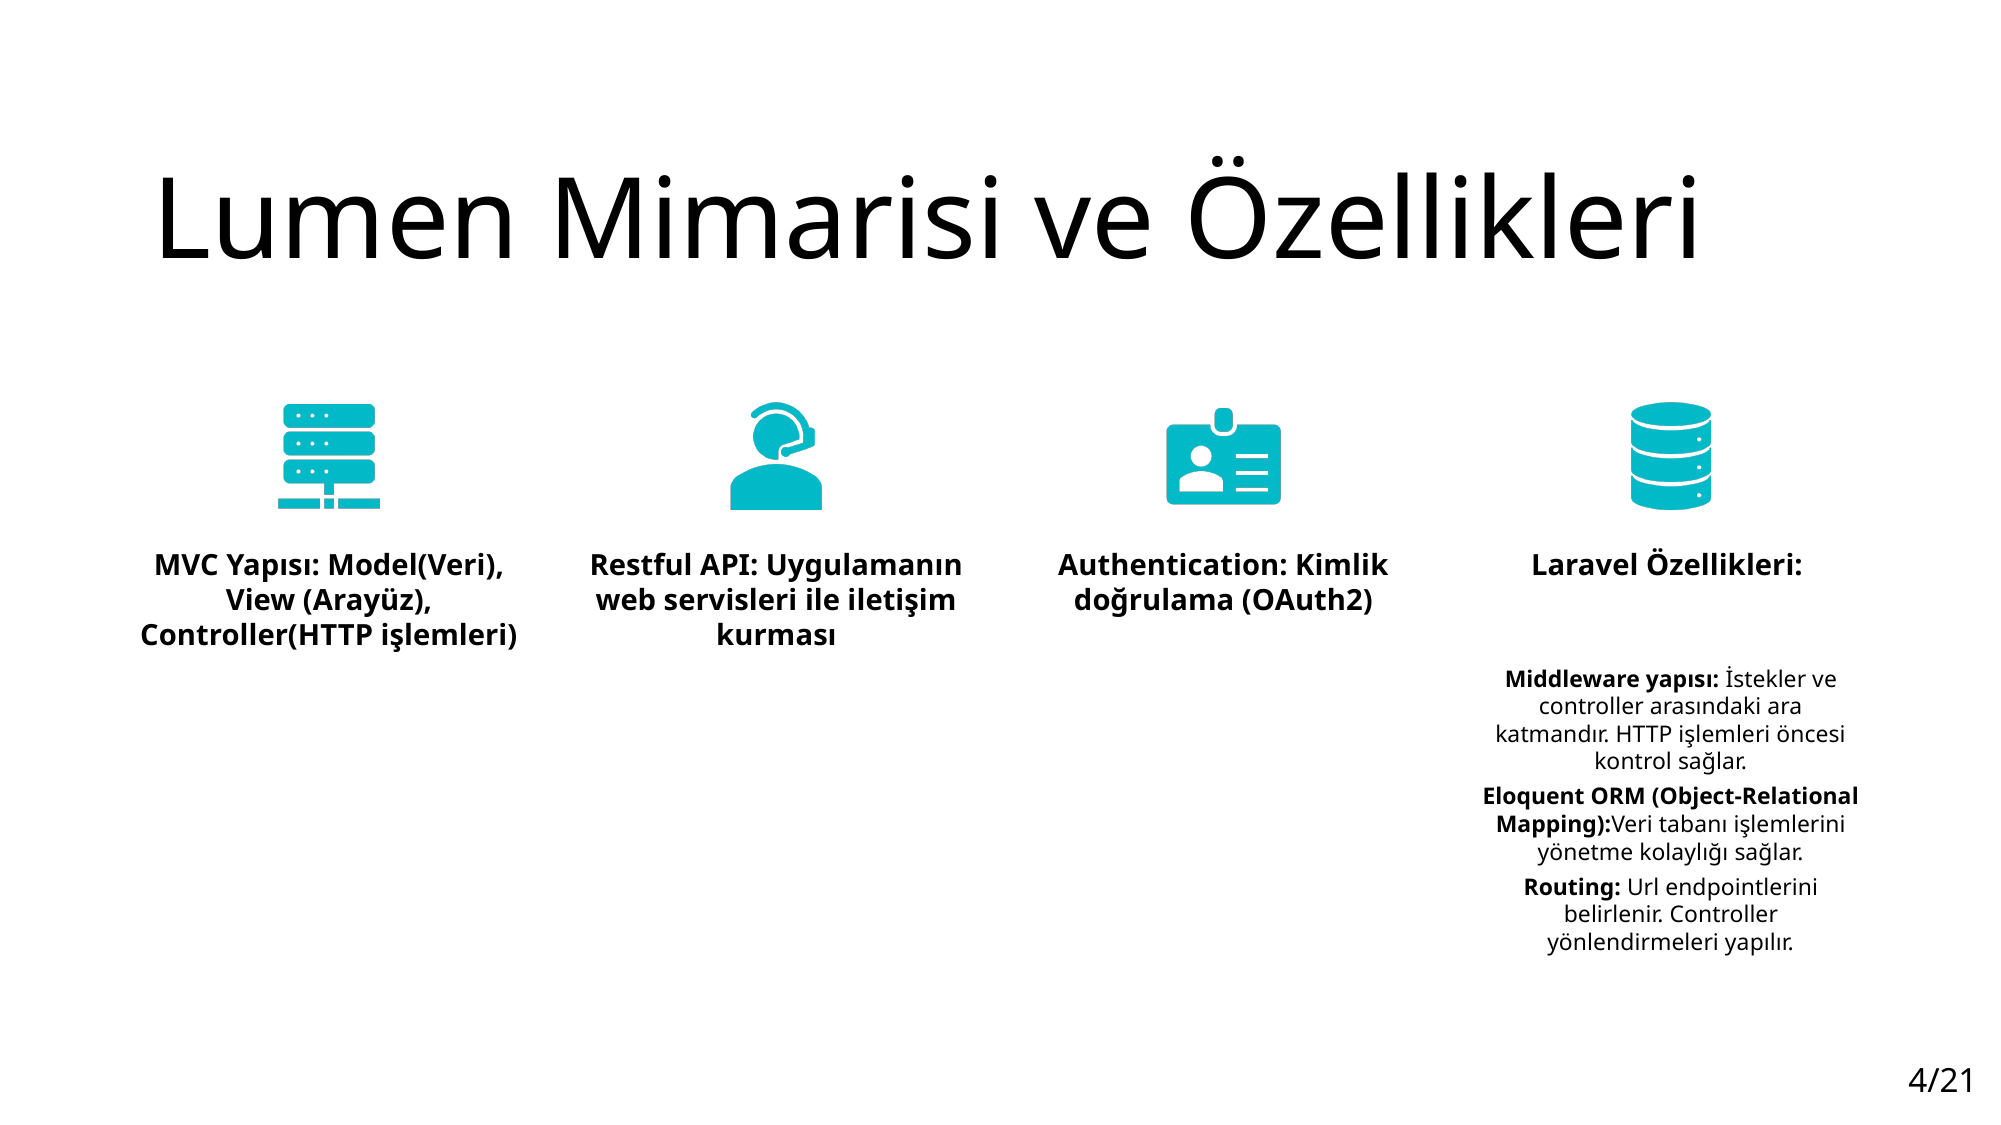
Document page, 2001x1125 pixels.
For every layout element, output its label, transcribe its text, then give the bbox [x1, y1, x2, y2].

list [137, 318, 1863, 1014]
title Lumen Mimarisi ve Özellikleri [137, 99, 1863, 289]
text_box 4/21 [1893, 1051, 1993, 1107]
